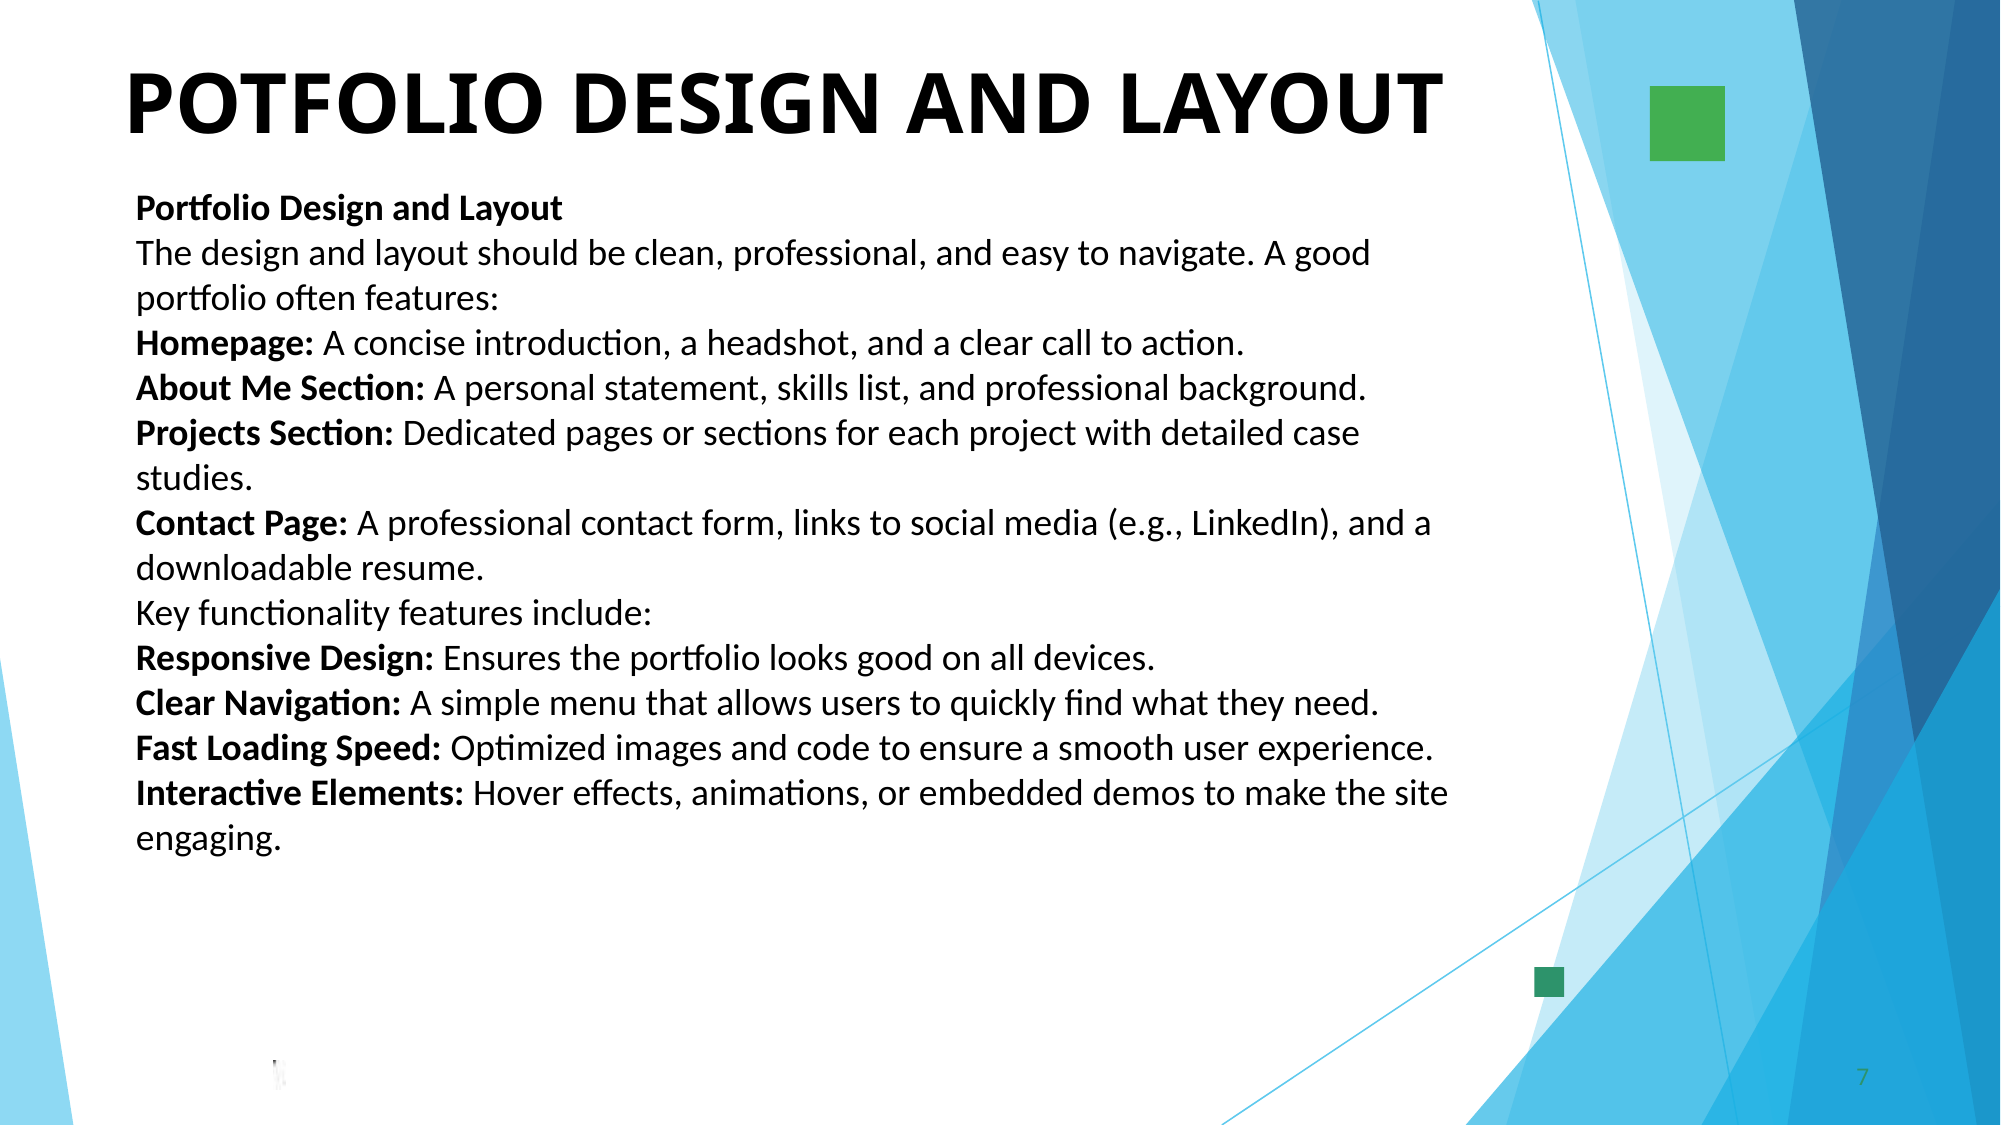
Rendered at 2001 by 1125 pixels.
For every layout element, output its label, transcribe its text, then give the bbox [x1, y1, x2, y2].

text_box Portfolio Design and Layout The design and layout should be clean, professional, and easy to navigate. A good portfolio often features: Homepage: A concise introduction, a headshot, and a clear call to action. About Me Section: A personal statement, skills list, and professional background. Projects Section: Dedicated pages or sections for each project with detailed case studies. Contact Page: A professional contact form, links to social media (e.g., LinkedIn), and a downloadable resume. Key functionality features include: Responsive Design: Ensures the portfolio looks good on all devices. Clear Navigation: A simple menu that allows users to quickly find what they need. Fast Loading Speed: Optimized images and code to ensure a smooth user experience. Interactive Elements: Hover effects, animations, or embedded demos to make the site engaging. [121, 175, 1500, 866]
text_box [1649, 86, 1725, 162]
text_box [1534, 967, 1565, 997]
text_box 7 [1849, 1061, 1888, 1095]
text_box POTFOLIO DESIGN AND LAYOUT [121, 47, 1564, 150]
picture [273, 1060, 287, 1091]
